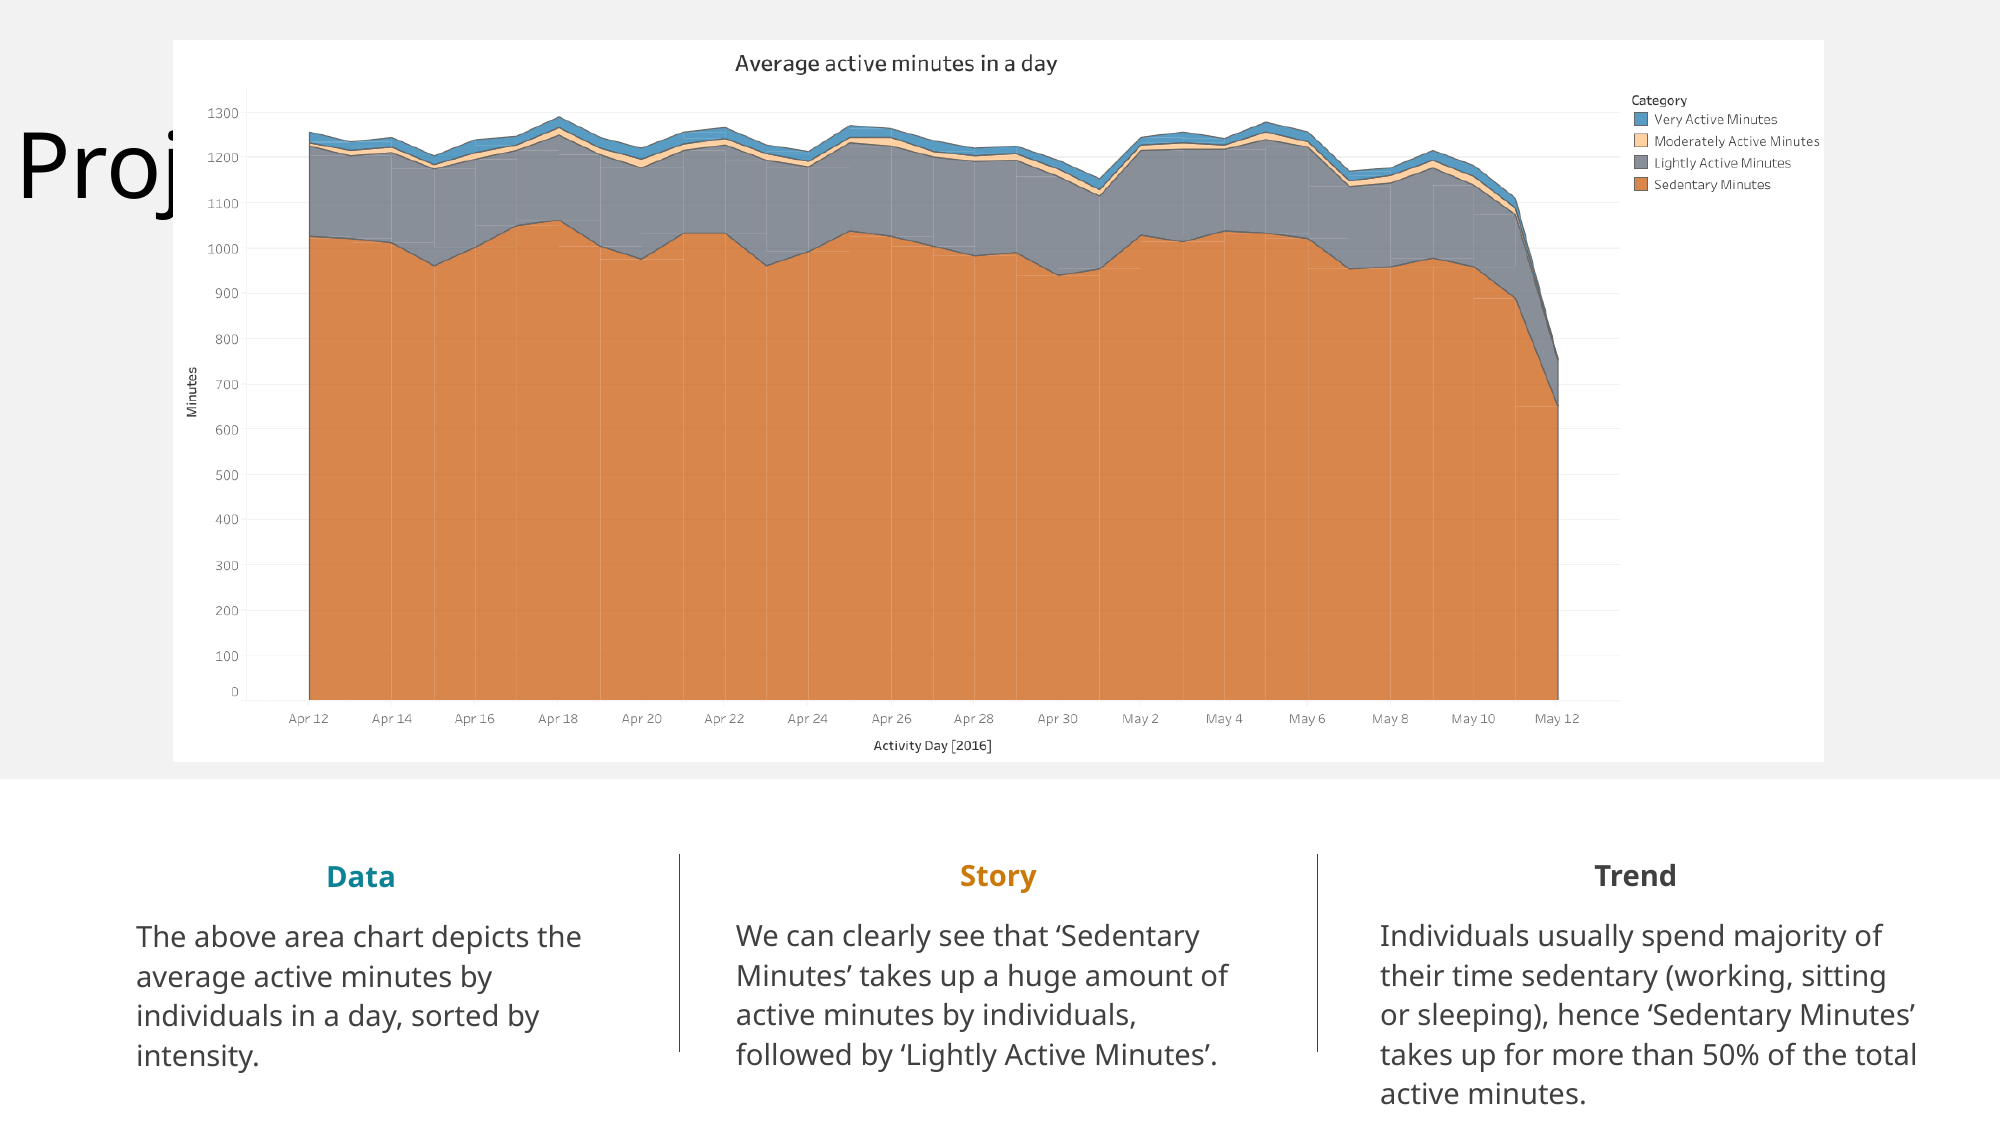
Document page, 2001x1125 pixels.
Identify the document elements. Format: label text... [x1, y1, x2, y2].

text_box We can clearly see that ‘Sedentary Minutes’ takes up a huge amount of active minutes by individuals, followed by ‘Lightly Active Minutes’. [735, 912, 1262, 1072]
title Project analysis slide 5 [0, 59, 173, 278]
text_box Data [136, 853, 586, 894]
text_box [0, 0, 2000, 780]
text_box Individuals usually spend majority of their time sedentary (working, sitting or sleeping), hence ‘Sedentary Minutes’ takes up for more than 50% of the total active minutes. [1380, 912, 1925, 1111]
text_box The above area chart depicts the average active minutes by individuals in a day, sorted by intensity. [136, 913, 586, 1073]
picture [173, 40, 1824, 762]
text_box Trend [1411, 853, 1861, 893]
text_box Story [764, 853, 1233, 893]
